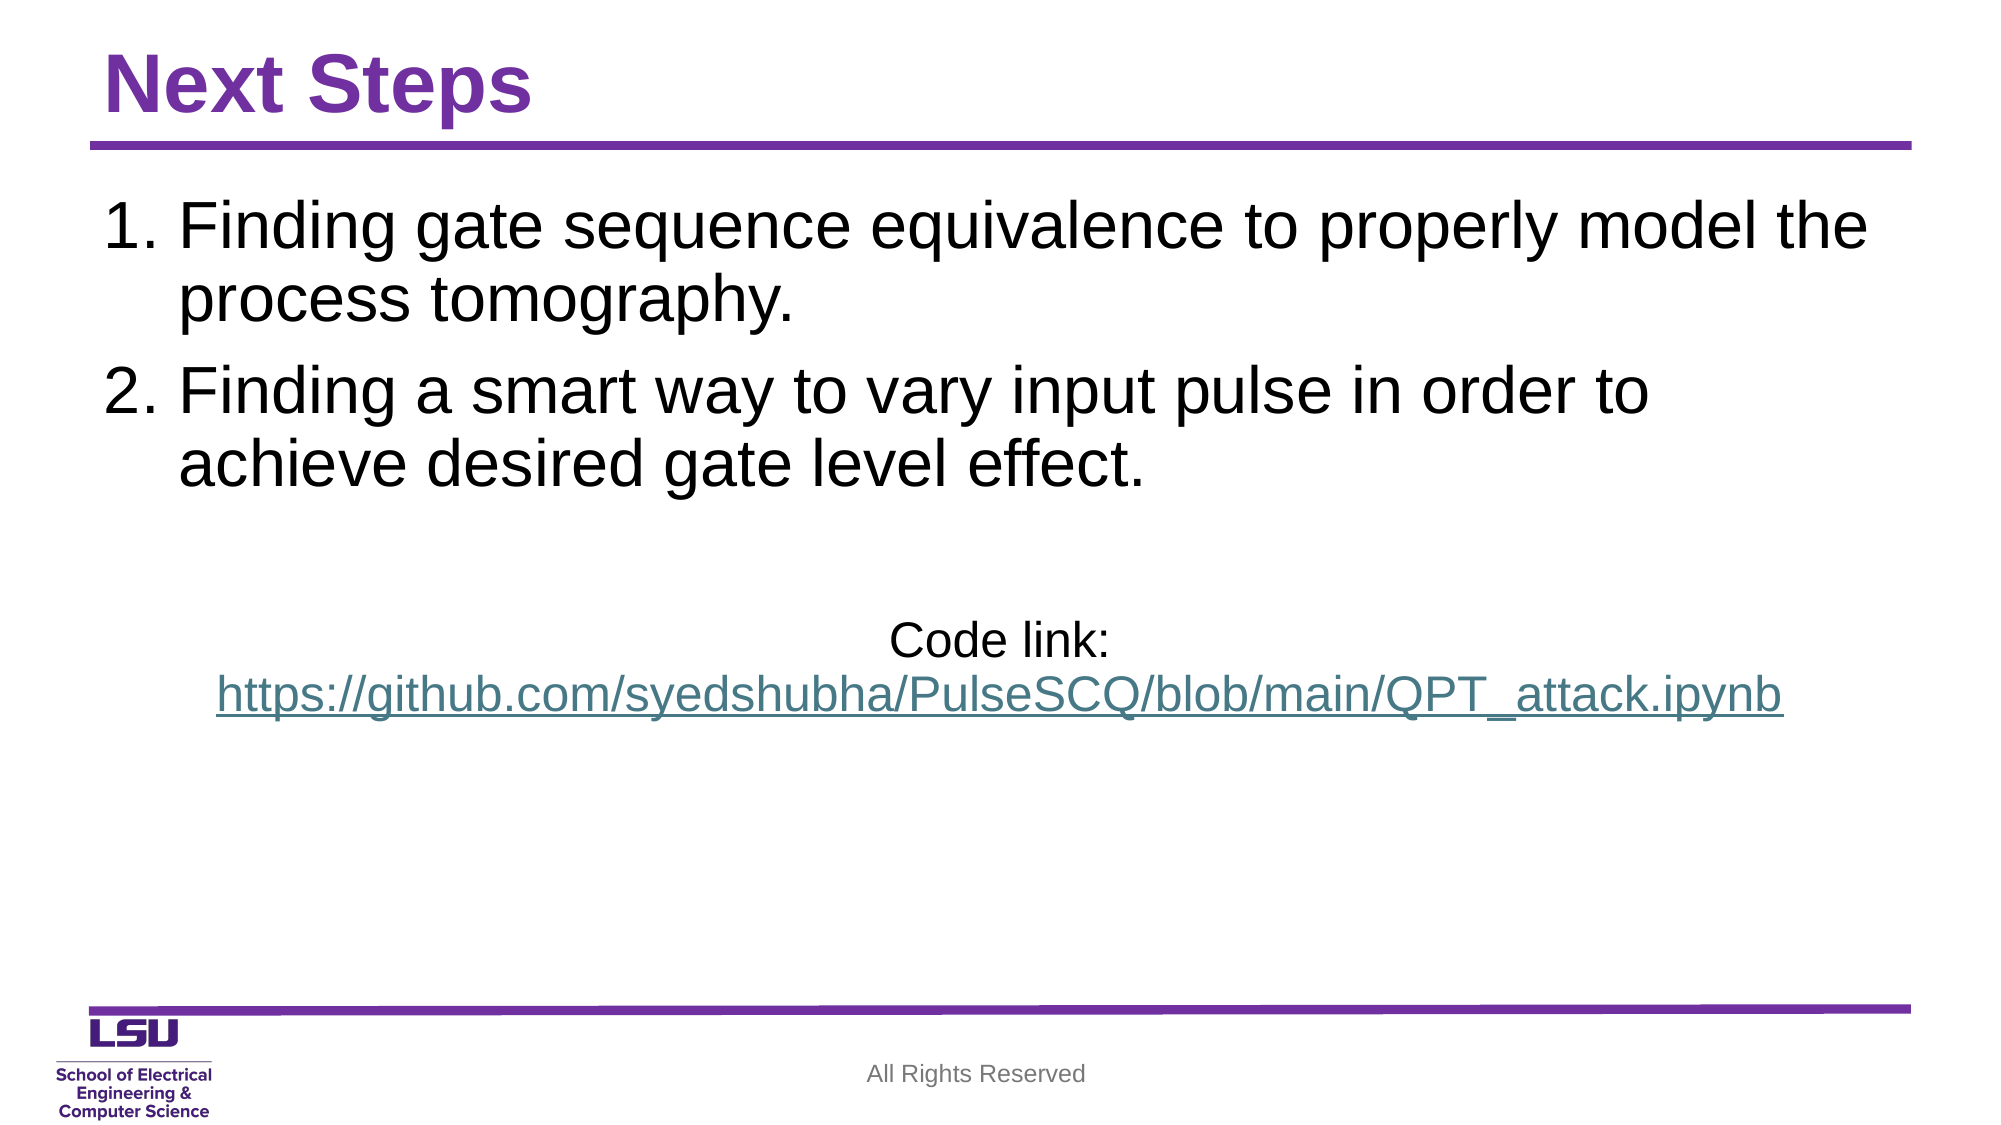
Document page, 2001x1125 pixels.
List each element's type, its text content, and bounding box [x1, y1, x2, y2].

footer All Rights Reserved [639, 1042, 1315, 1103]
picture [45, 1008, 222, 1125]
list Finding gate sequence equivalence to properly model the process tomography. Finding a smart way to vary input pulse in order to achieve desired gate level effect. Code link: https://github.com/syedshubha/PulseSCQ/blob/main/QPT_attack.ipynb [89, 183, 1911, 1014]
title Next Steps [89, 22, 1911, 150]
